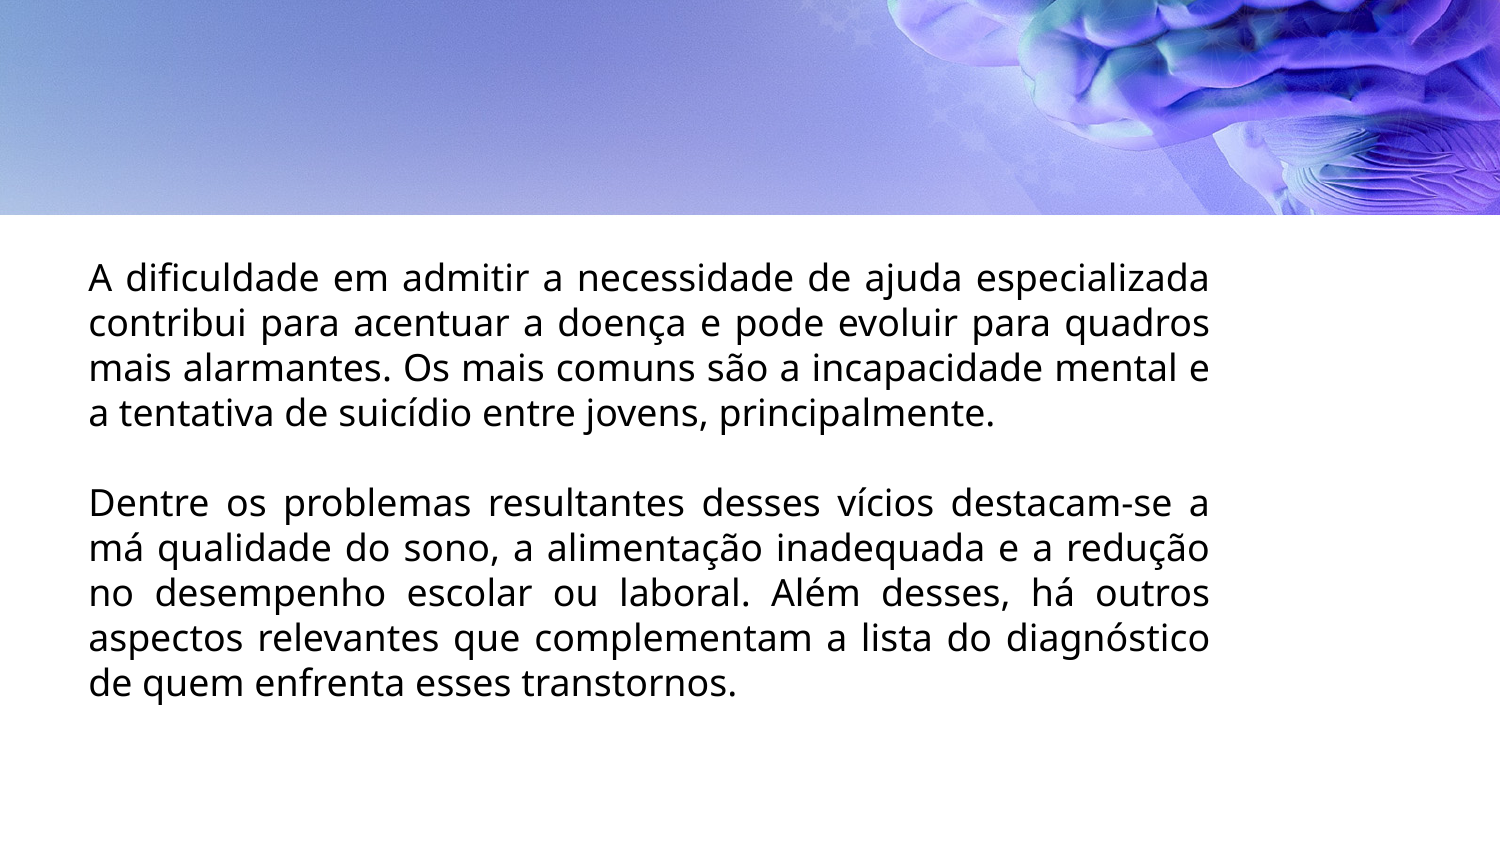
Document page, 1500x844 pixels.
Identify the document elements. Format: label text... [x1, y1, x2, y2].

picture [0, 0, 1500, 844]
text_box A dificuldade em admitir a necessidade de ajuda especializada contribui para acentuar a doença e pode evoluir para quadros mais alarmantes. Os mais comuns são a incapacidade mental e a tentativa de suicídio entre jovens, principalmente. Dentre os problemas resultantes desses vícios destacam-se a má qualidade do sono, a alimentação inadequada e a redução no desempenho escolar ou laboral. Além desses, há outros aspectos relevantes que complementam a lista do diagnóstico de quem enfrenta esses transtornos. [73, 246, 1226, 757]
